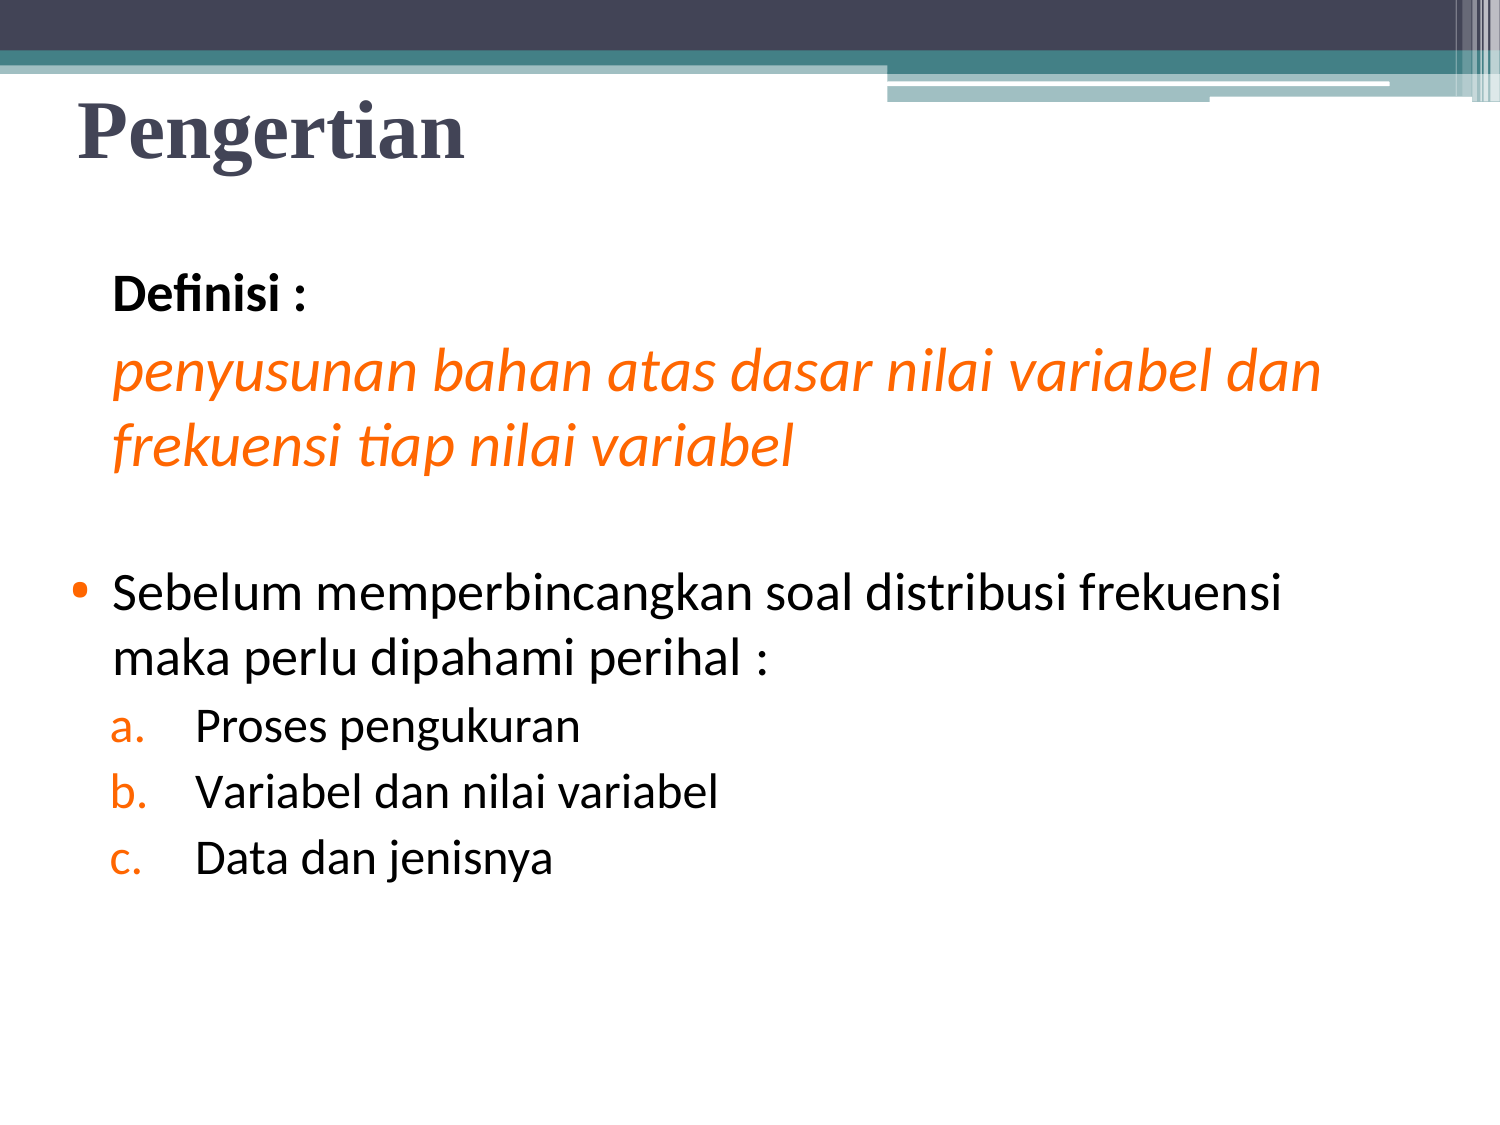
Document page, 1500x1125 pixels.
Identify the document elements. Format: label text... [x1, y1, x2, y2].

title Pengertian [62, 62, 1413, 188]
list Definisi : penyusunan bahan atas dasar nilai variabel dan frekuensi tiap nilai variabel Sebelum memperbincangkan soal distribusi frekuensi maka perlu dipahami perihal : Proses pengukuran Variabel dan nilai variabel Data dan jenisnya [37, 249, 1425, 1079]
